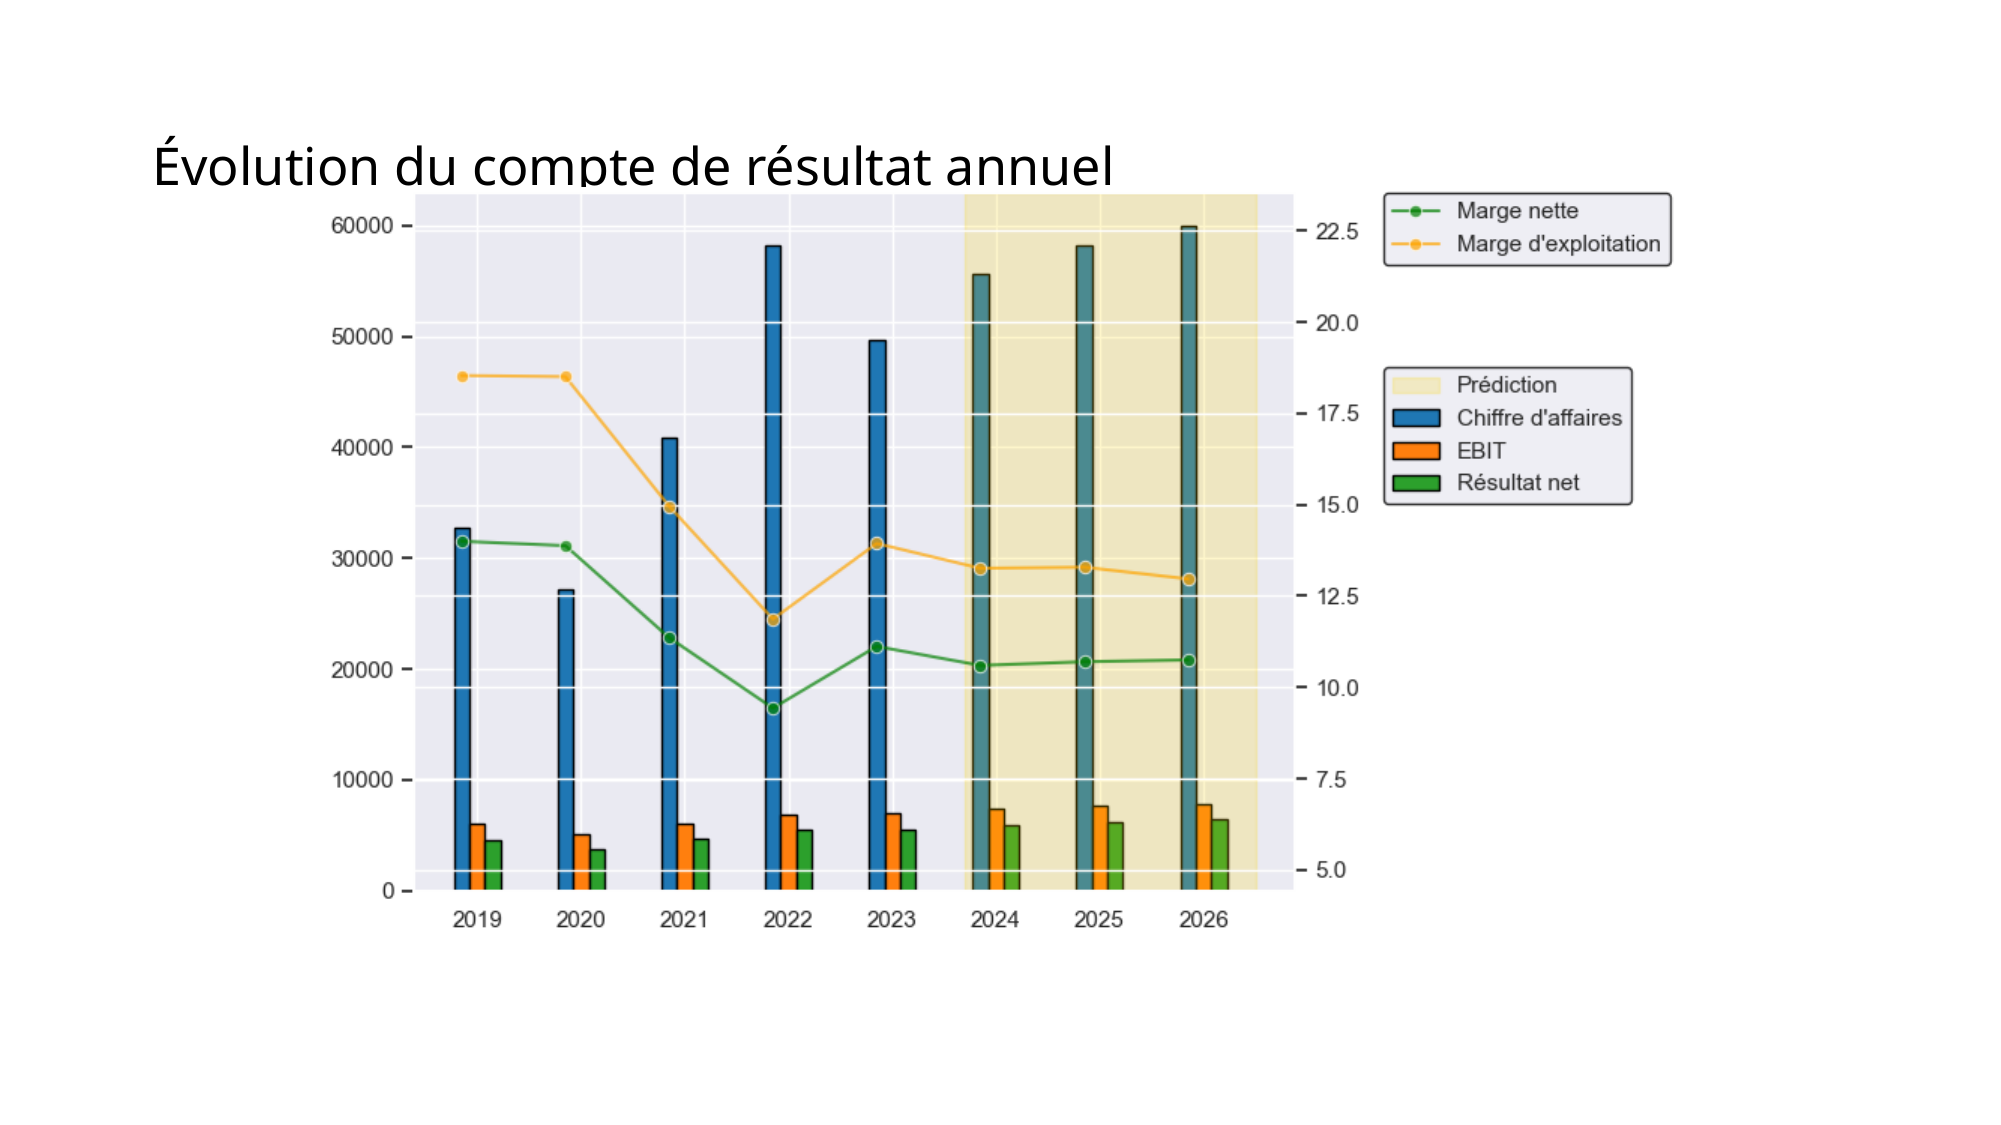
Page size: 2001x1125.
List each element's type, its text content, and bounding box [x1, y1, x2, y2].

picture [324, 187, 1675, 938]
title Évolution du compte de résultat annuel [137, 59, 1863, 278]
